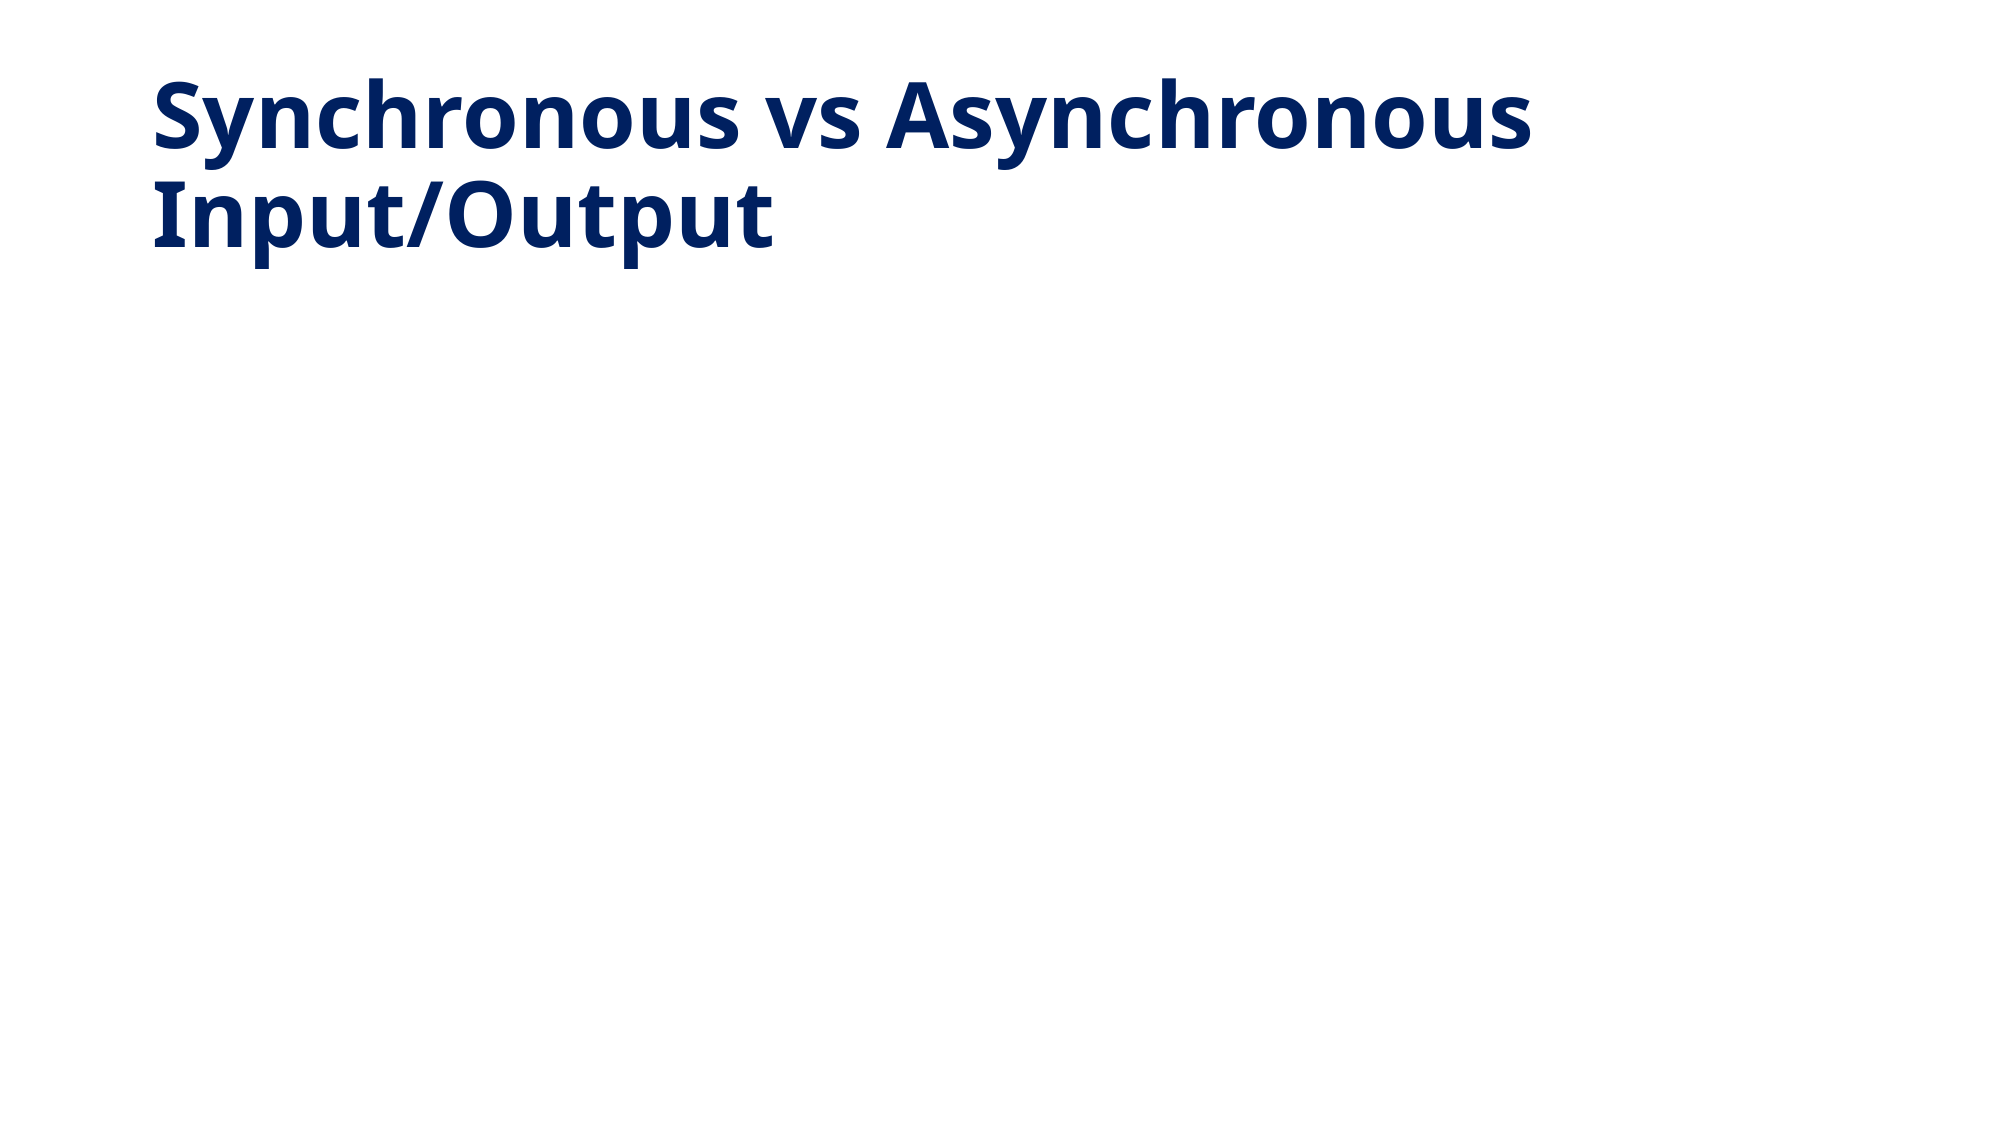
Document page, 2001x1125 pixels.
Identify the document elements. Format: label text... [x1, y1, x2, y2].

title Synchronous vs Asynchronous Input/Output [137, 59, 1863, 278]
